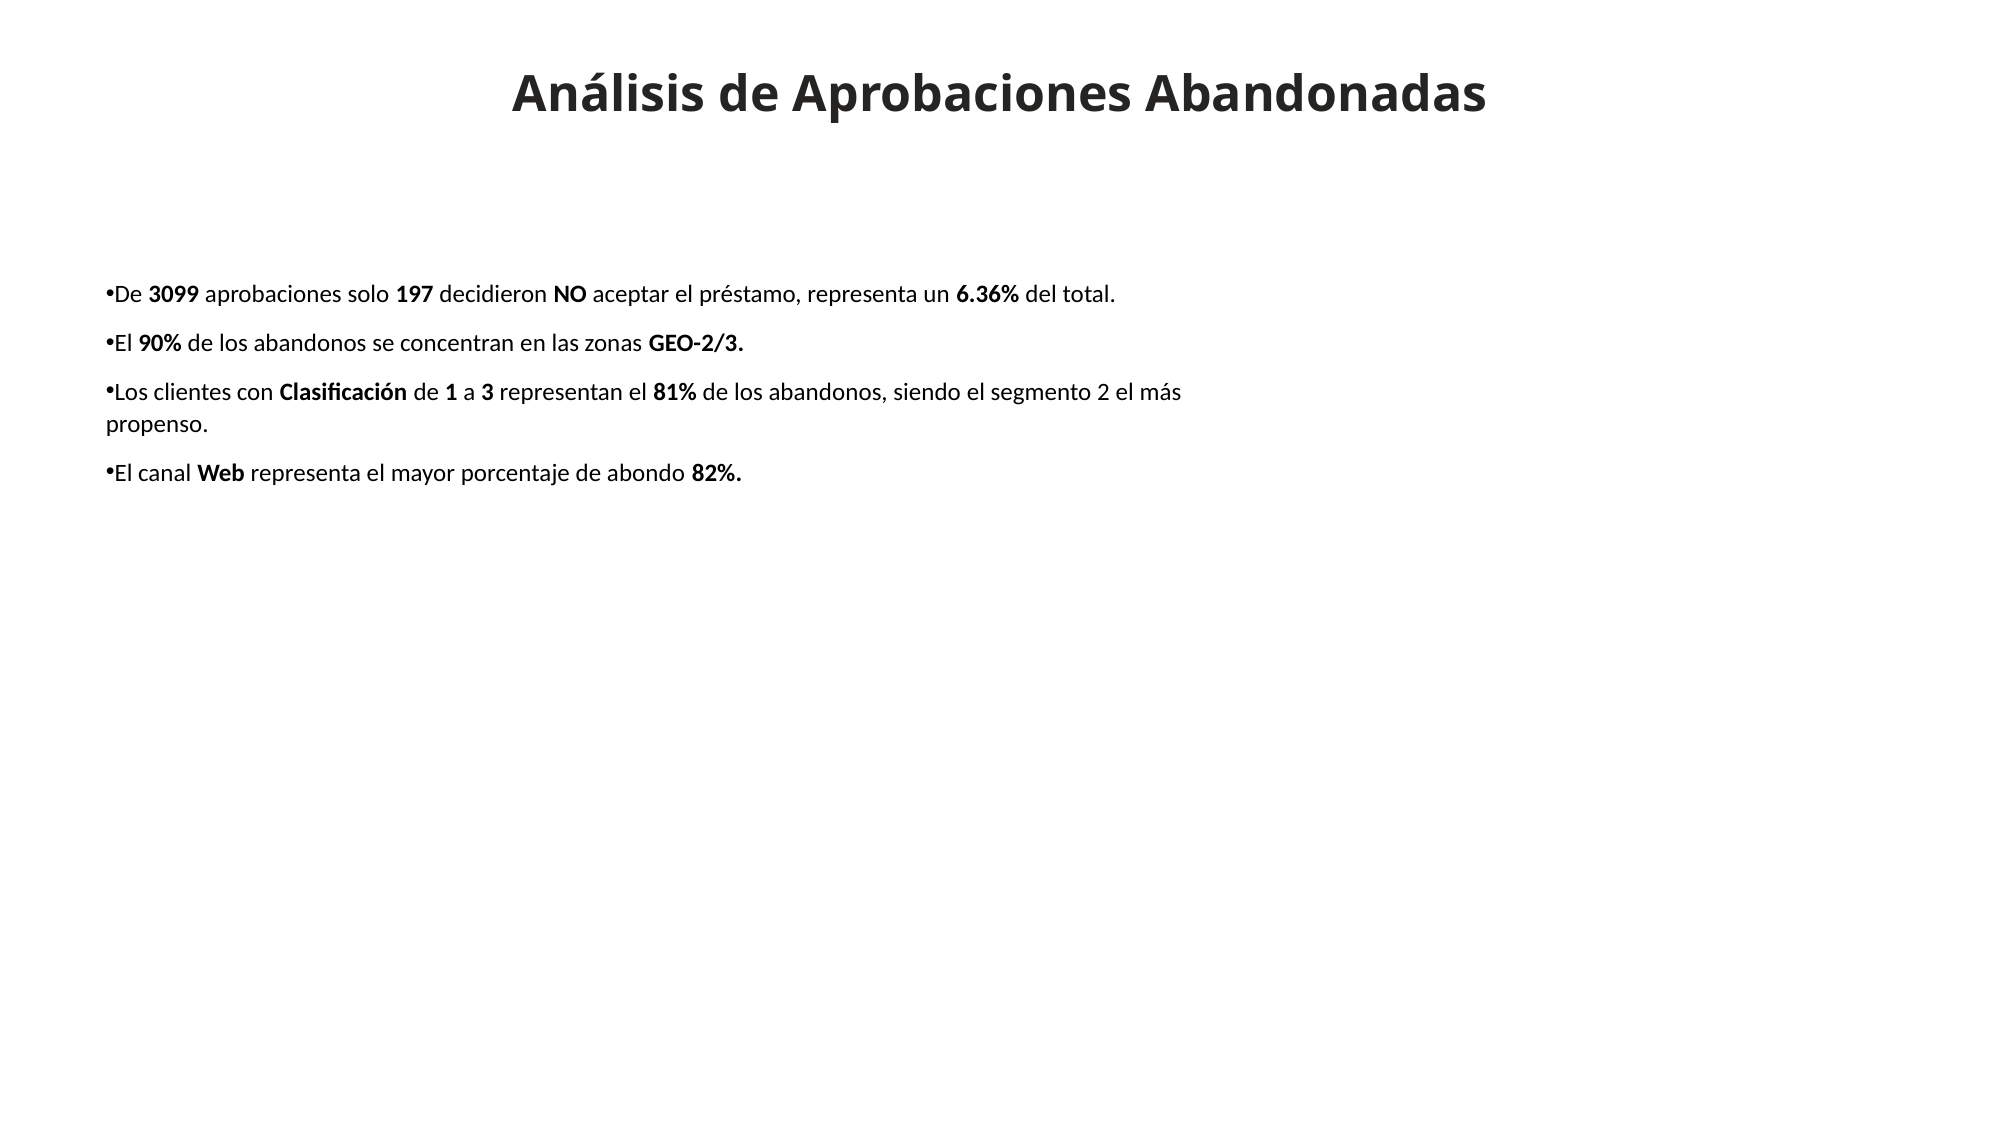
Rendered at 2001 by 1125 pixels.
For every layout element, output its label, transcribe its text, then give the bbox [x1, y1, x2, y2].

text_box De 3099 aprobaciones solo 197 decidieron NO aceptar el préstamo, representa un 6.36% del total. El 90% de los abandonos se concentran en las zonas GEO-2/3. Los clientes con Clasificación de 1 a 3 representan el 81% de los abandonos, siendo el segmento 2 el más propenso. El canal Web representa el mayor porcentaje de abondo 82%. [90, 268, 1249, 613]
title Análisis de Aprobaciones Abandonadas [137, 59, 1863, 131]
